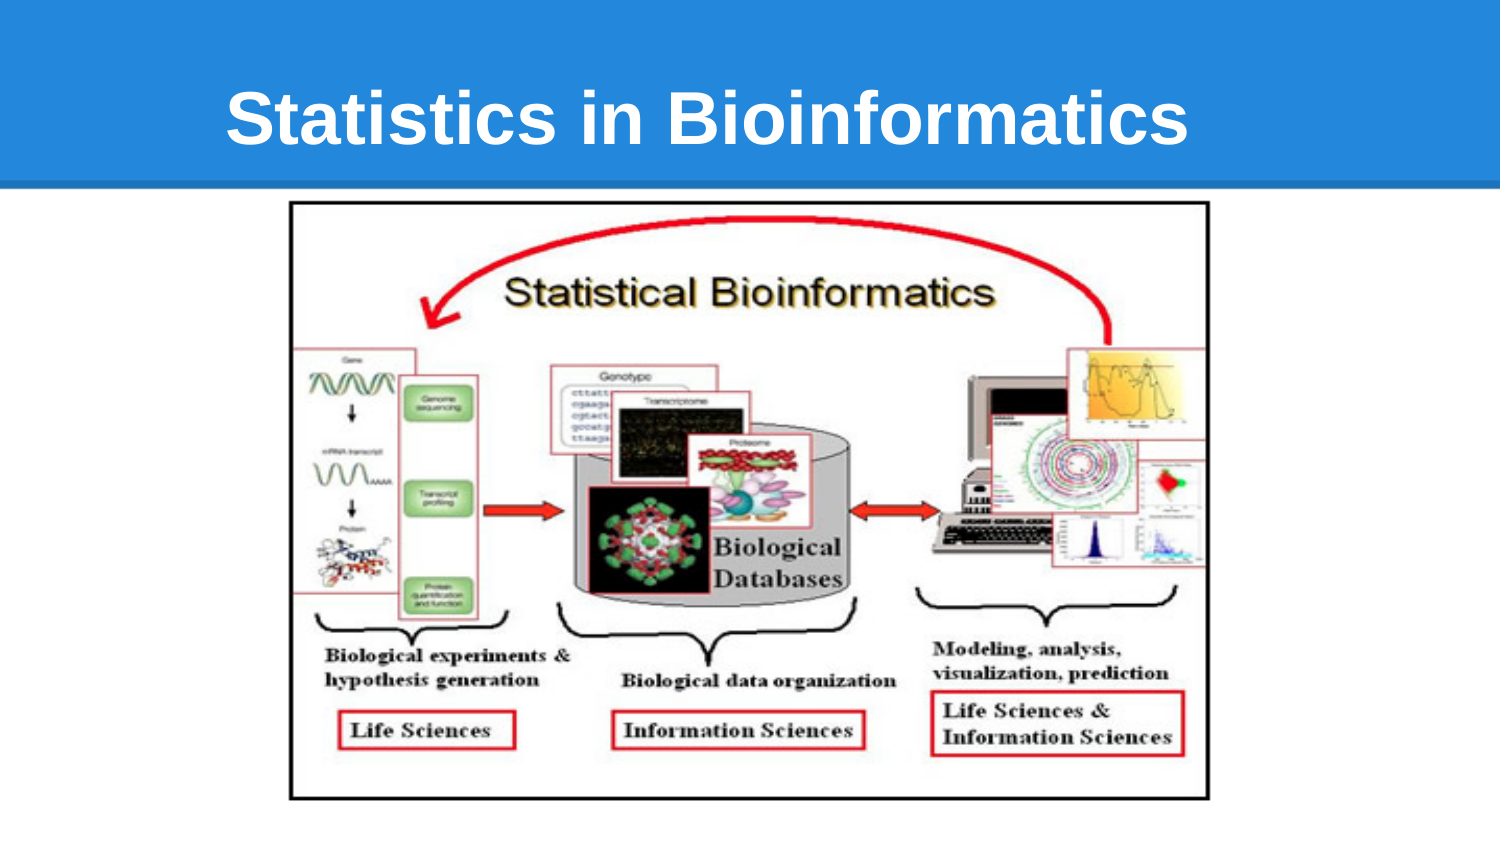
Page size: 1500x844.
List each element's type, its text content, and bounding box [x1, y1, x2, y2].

title Statistics in Bioinformatics [75, 33, 1425, 175]
picture [276, 196, 1224, 809]
